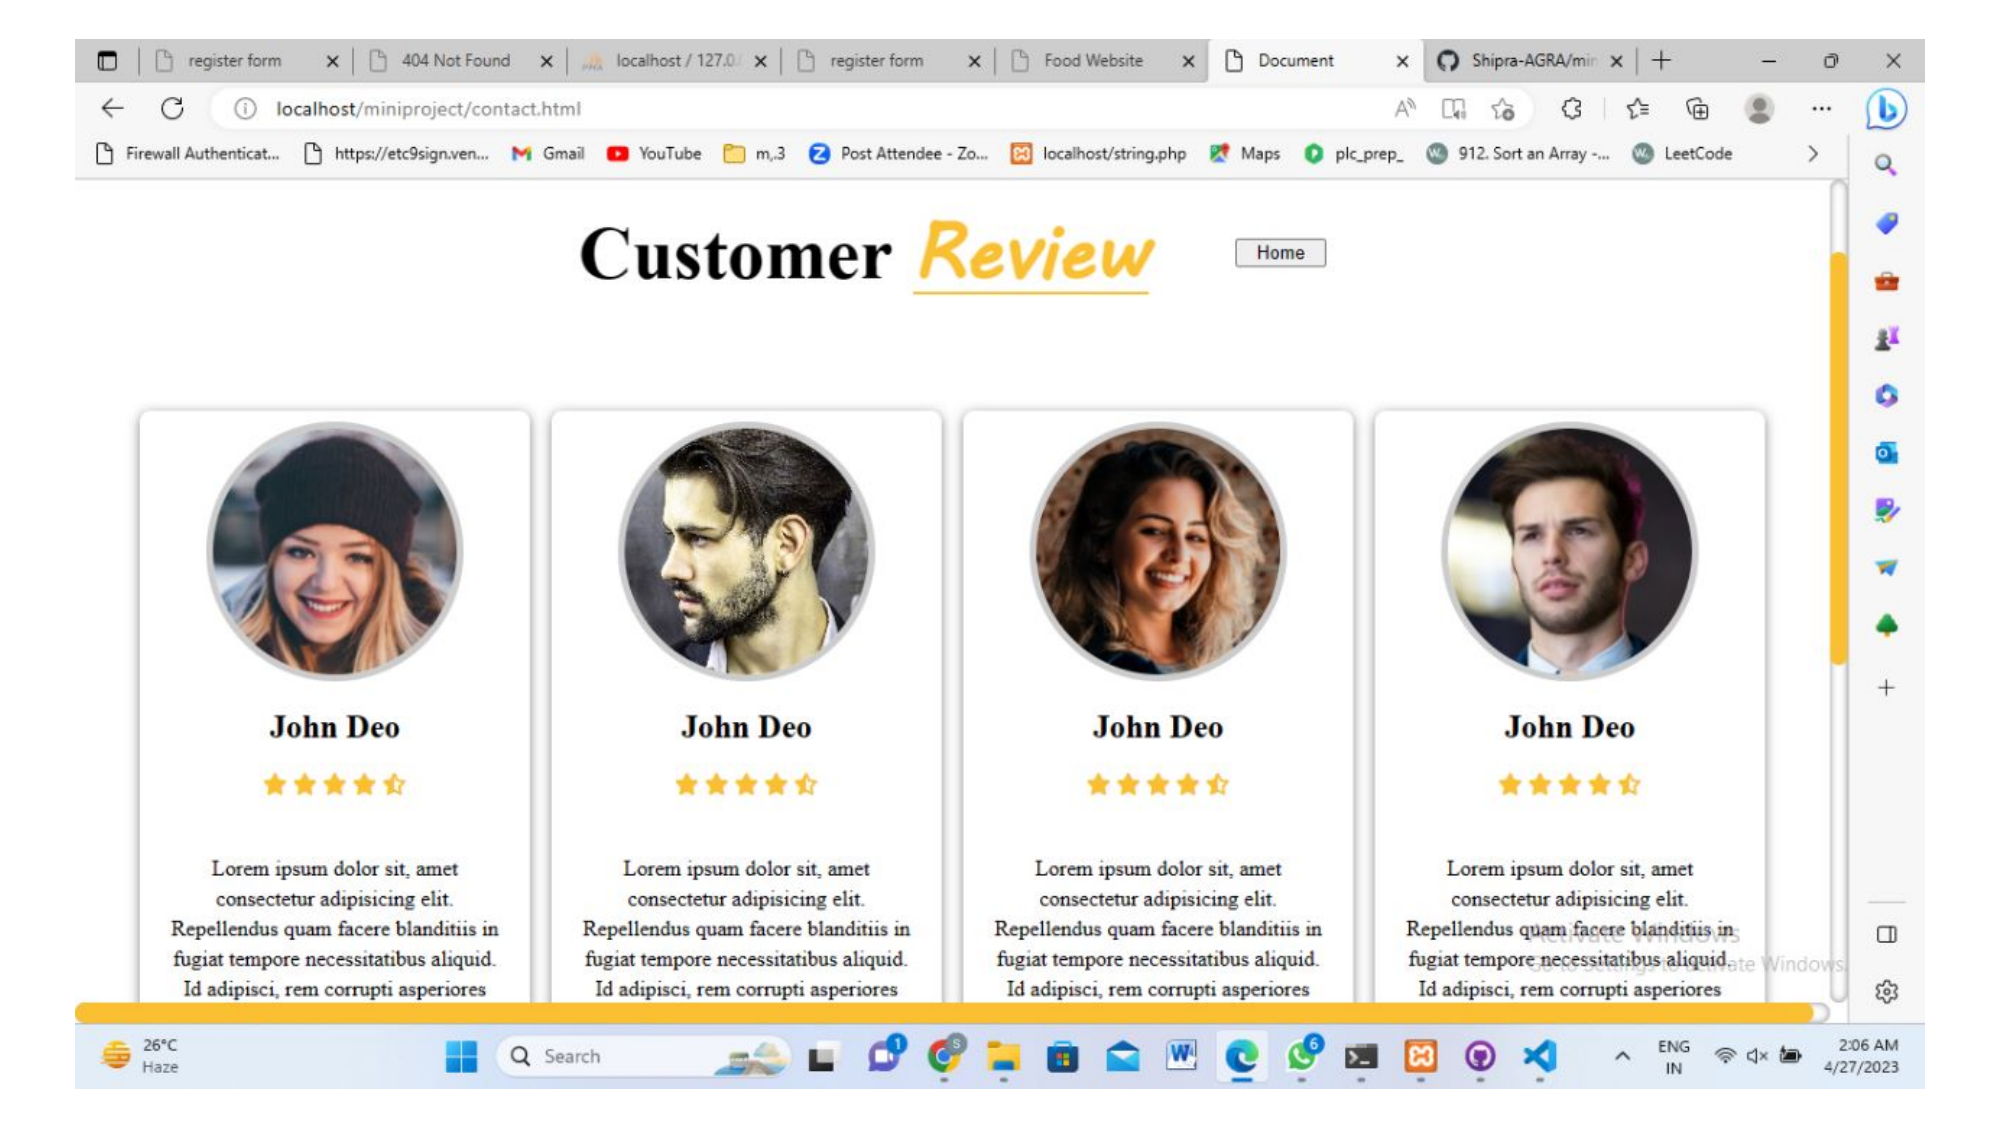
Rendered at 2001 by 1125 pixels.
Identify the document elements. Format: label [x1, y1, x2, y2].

list [75, 39, 1925, 1089]
